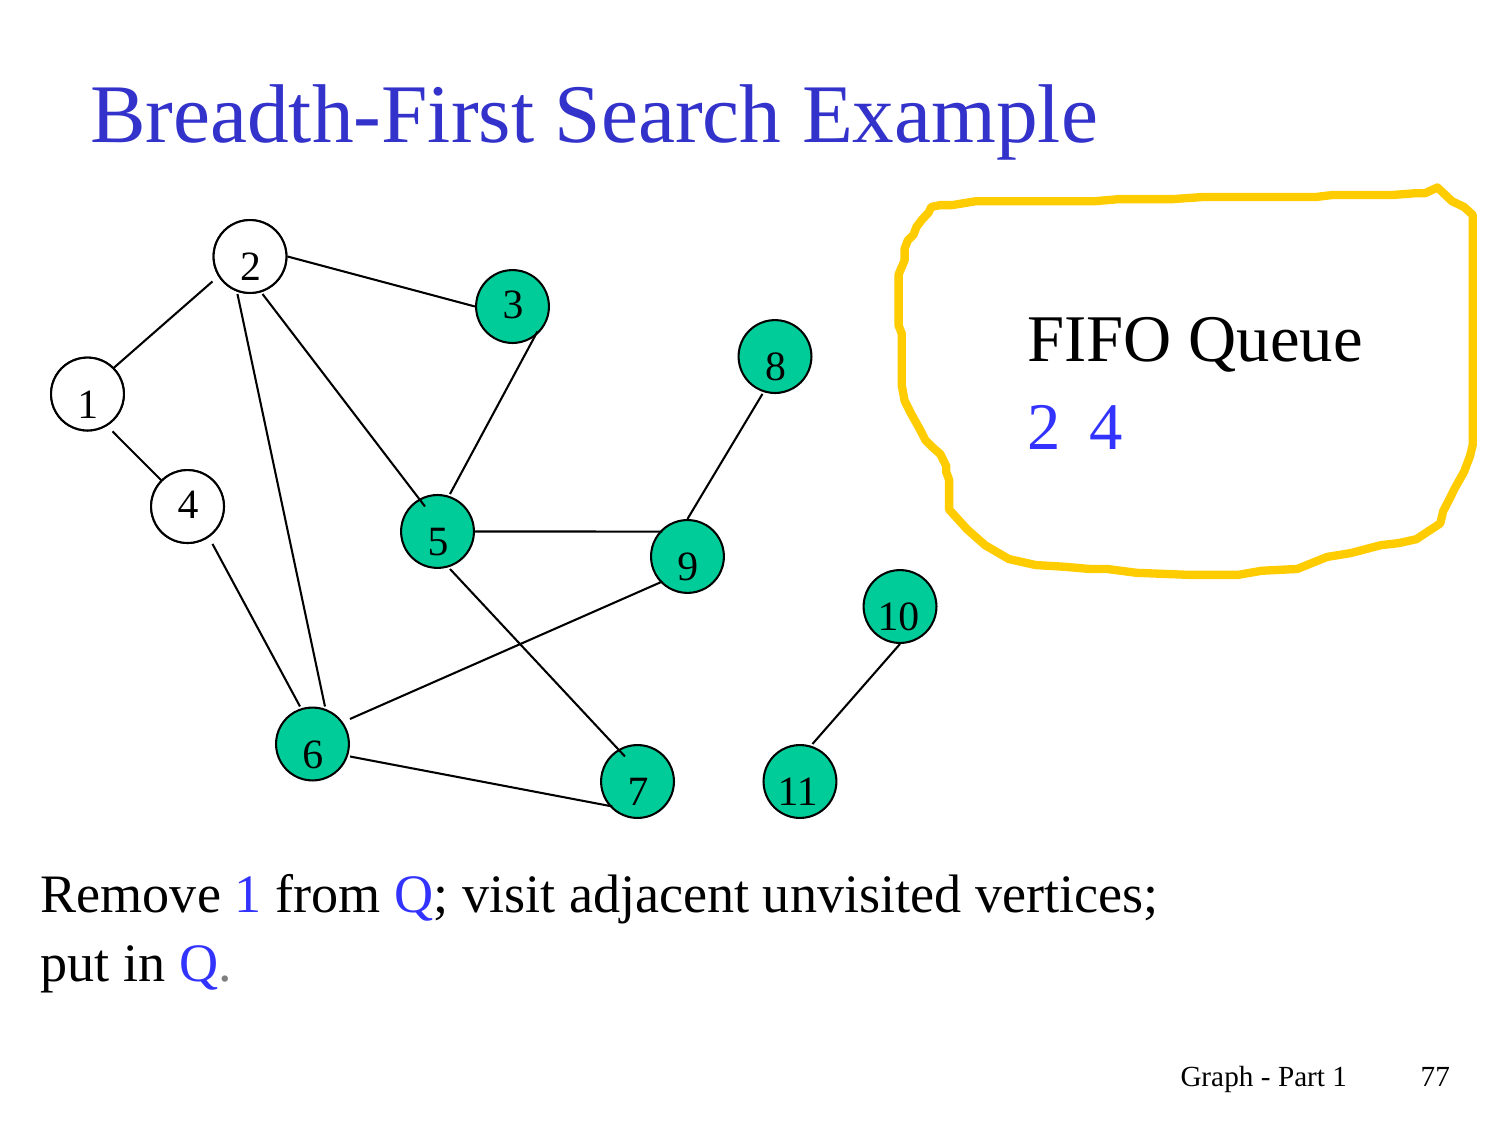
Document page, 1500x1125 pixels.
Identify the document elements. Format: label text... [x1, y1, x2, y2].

text_box [773, 745, 827, 756]
footer Graph - Part 1 [887, 1049, 1362, 1125]
text_box [651, 532, 662, 582]
text_box FIFO Queue [1452, 287, 1475, 496]
text_box [738, 320, 812, 391]
text_box 5 [412, 506, 450, 572]
text_box [276, 707, 349, 779]
text_box 6 [287, 718, 325, 785]
list Remove 1 from Q; visit adjacent unvisited vertices; put in Q. [25, 857, 1365, 975]
text_box 9 [662, 531, 700, 597]
text_box [489, 272, 549, 343]
text_box [476, 280, 487, 333]
text_box [898, 187, 1473, 575]
text_box [601, 745, 674, 816]
text_box 10 [862, 581, 938, 647]
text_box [150, 468, 225, 544]
slide_number 77 [1362, 1049, 1466, 1125]
text_box 2 [1012, 374, 1074, 470]
text_box [873, 570, 927, 581]
text_box 7 [612, 756, 650, 822]
text_box 11 [762, 756, 888, 822]
text_box 3 [487, 268, 525, 335]
text_box [401, 495, 474, 566]
text_box [661, 520, 724, 591]
text_box 8 [750, 331, 788, 397]
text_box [213, 219, 287, 297]
text_box 4 [1074, 374, 1138, 470]
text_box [50, 357, 125, 435]
title Breadth-First Search Example [75, 45, 1425, 173]
